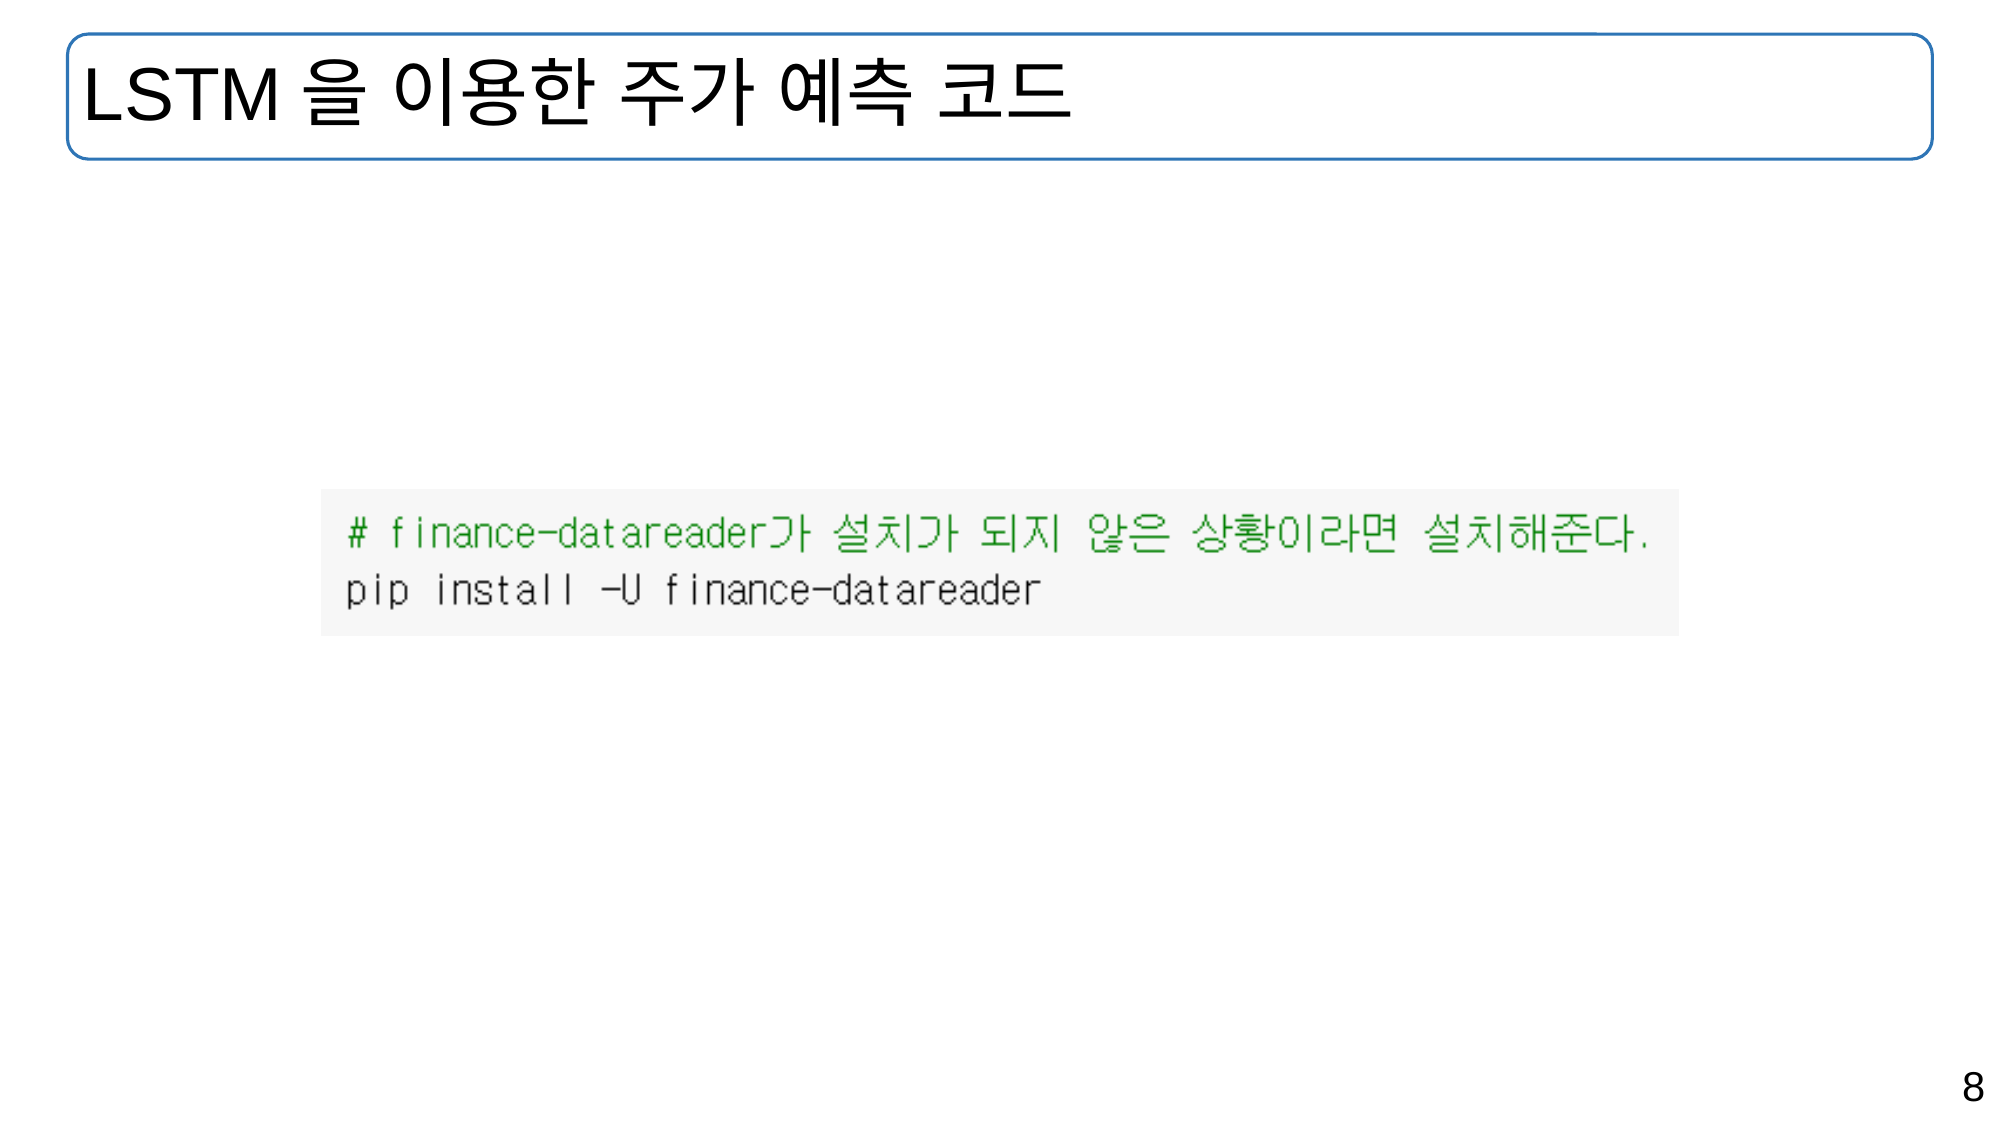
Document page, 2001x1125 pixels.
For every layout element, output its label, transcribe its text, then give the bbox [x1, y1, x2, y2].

picture [321, 489, 1679, 636]
title LSTM을 이용한 주가 예측 코드 [67, 34, 1933, 160]
